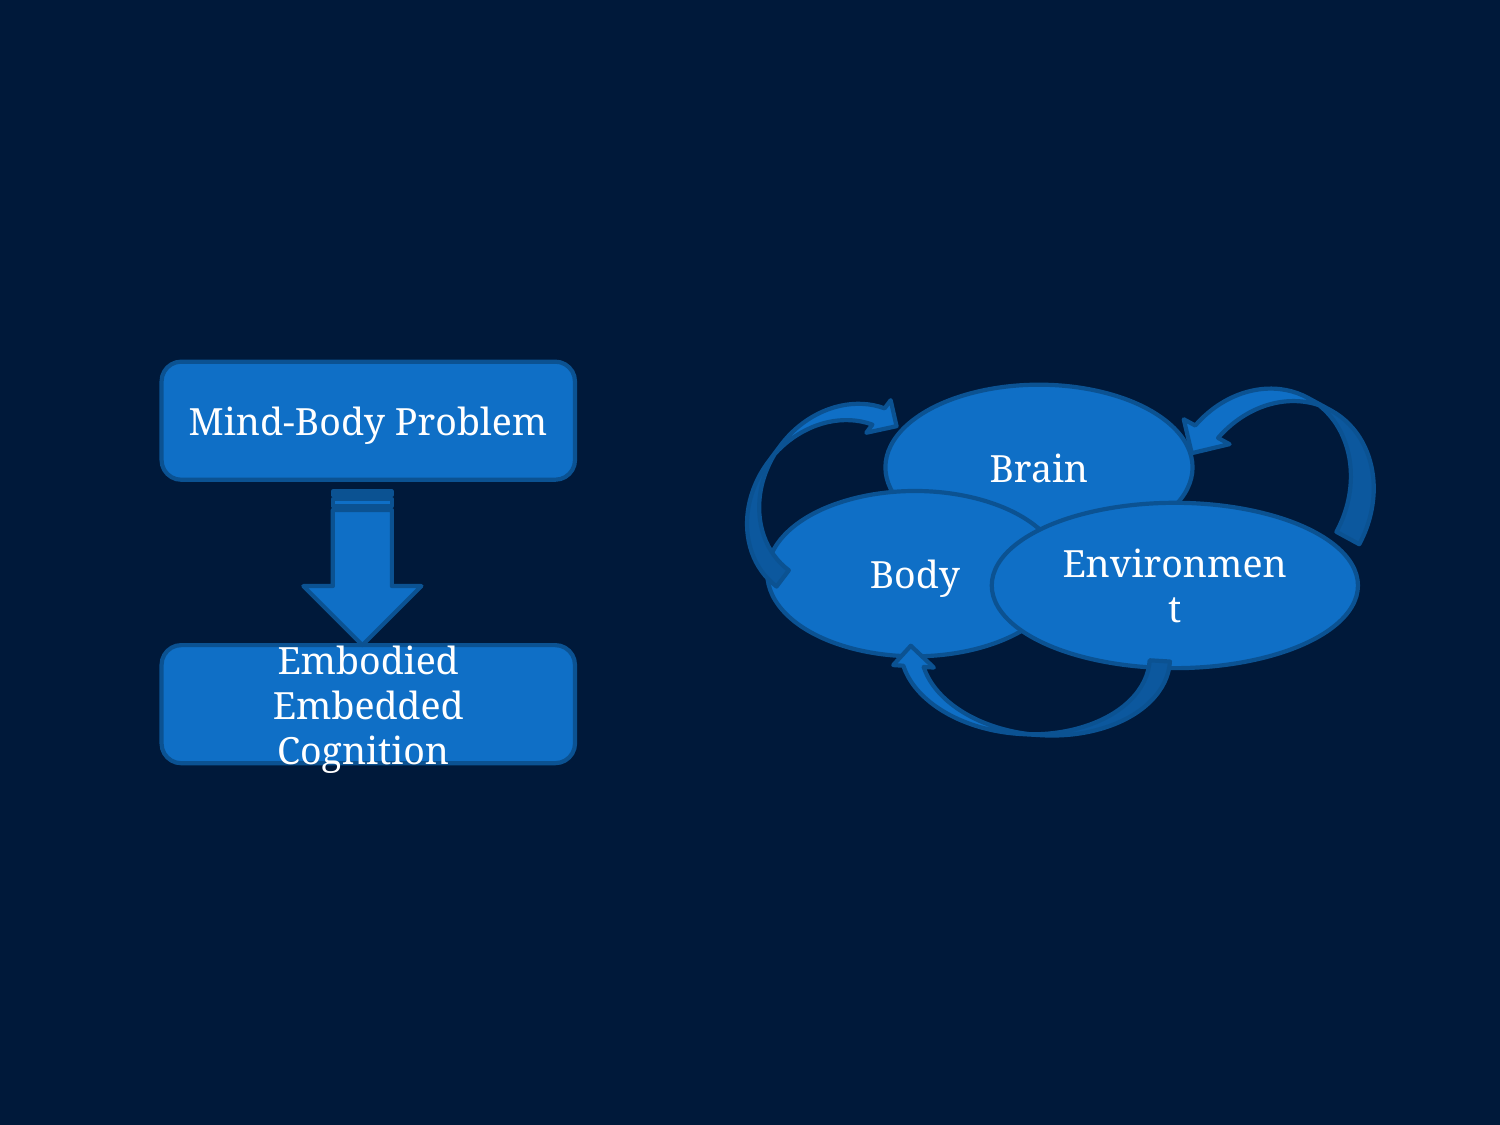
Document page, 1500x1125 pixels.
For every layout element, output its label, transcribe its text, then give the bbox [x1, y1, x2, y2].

text_box [747, 400, 897, 587]
text_box Brain [885, 384, 1193, 529]
text_box [332, 491, 392, 496]
text_box Embodied Embedded Cognition [161, 645, 576, 764]
text_box [303, 510, 422, 646]
text_box Environment [991, 502, 1358, 669]
text_box Body [767, 490, 1040, 657]
text_box [1183, 388, 1374, 545]
text_box [893, 645, 1170, 736]
text_box Mind-Body Problem [161, 361, 576, 480]
text_box [332, 498, 392, 507]
